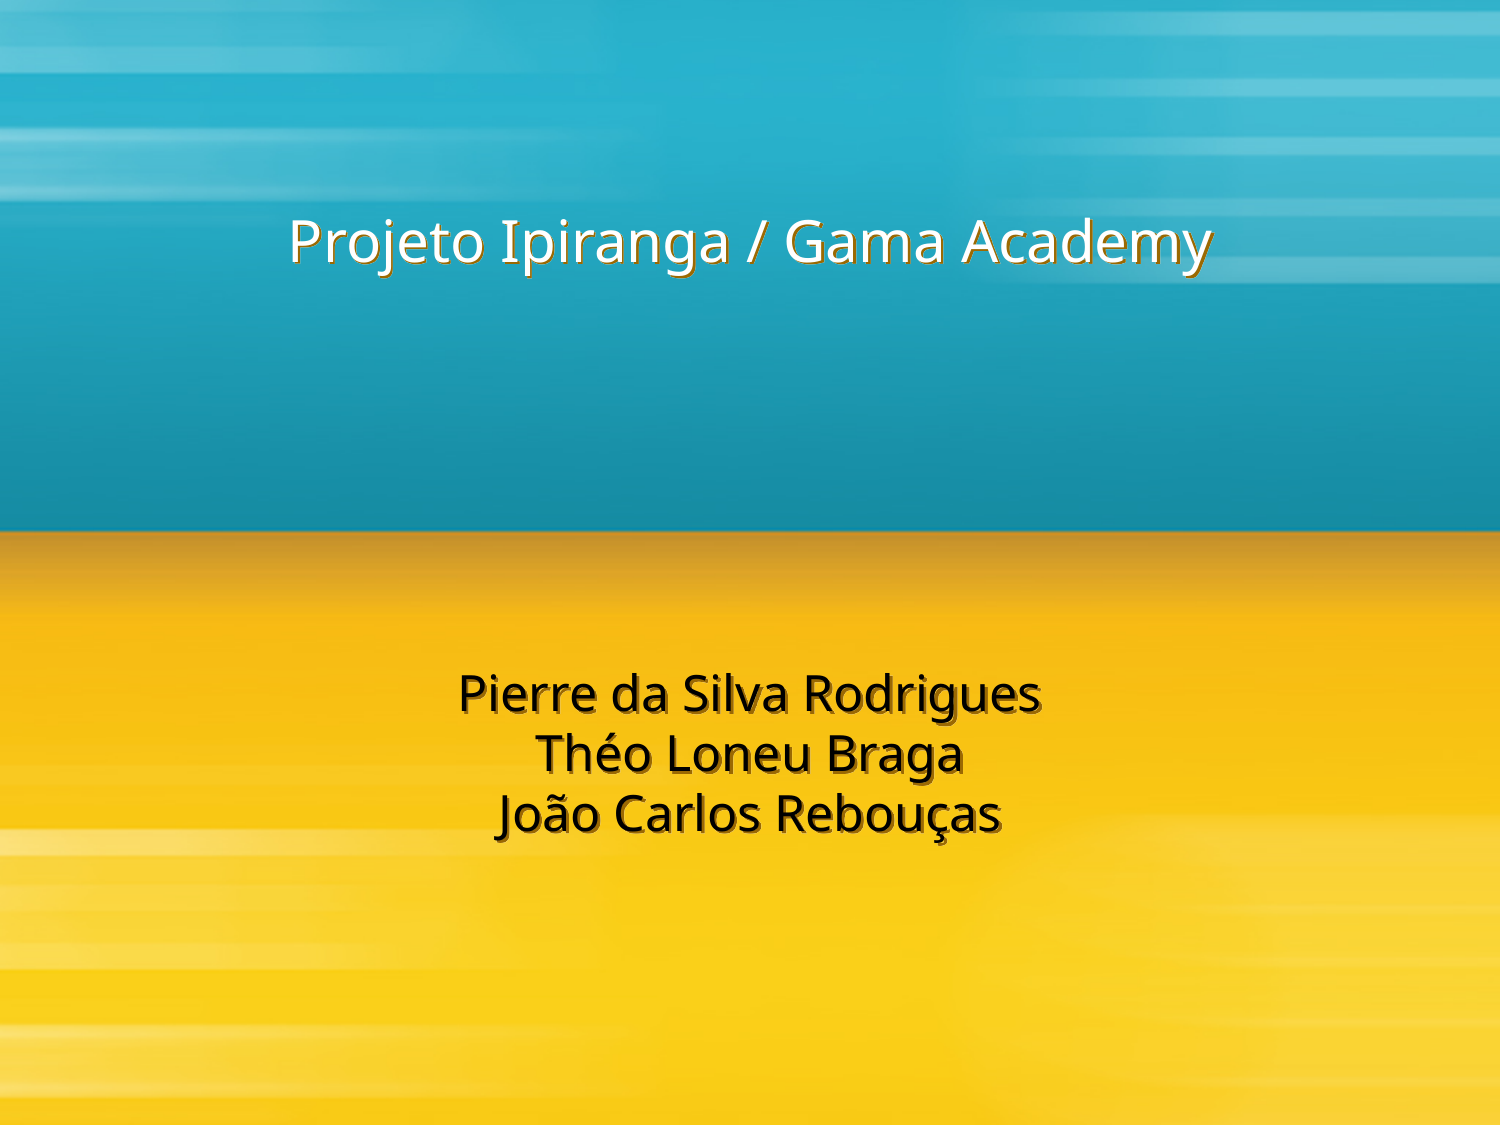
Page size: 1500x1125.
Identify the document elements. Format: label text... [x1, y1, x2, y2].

title Pierre da Silva Rodrigues Théo Loneu Braga João Carlos Rebouças [194, 645, 1306, 858]
picture [0, 0, 1500, 527]
subtitle Projeto Ipiranga / Gama Academy [194, 196, 1306, 303]
picture [0, 530, 1500, 1125]
